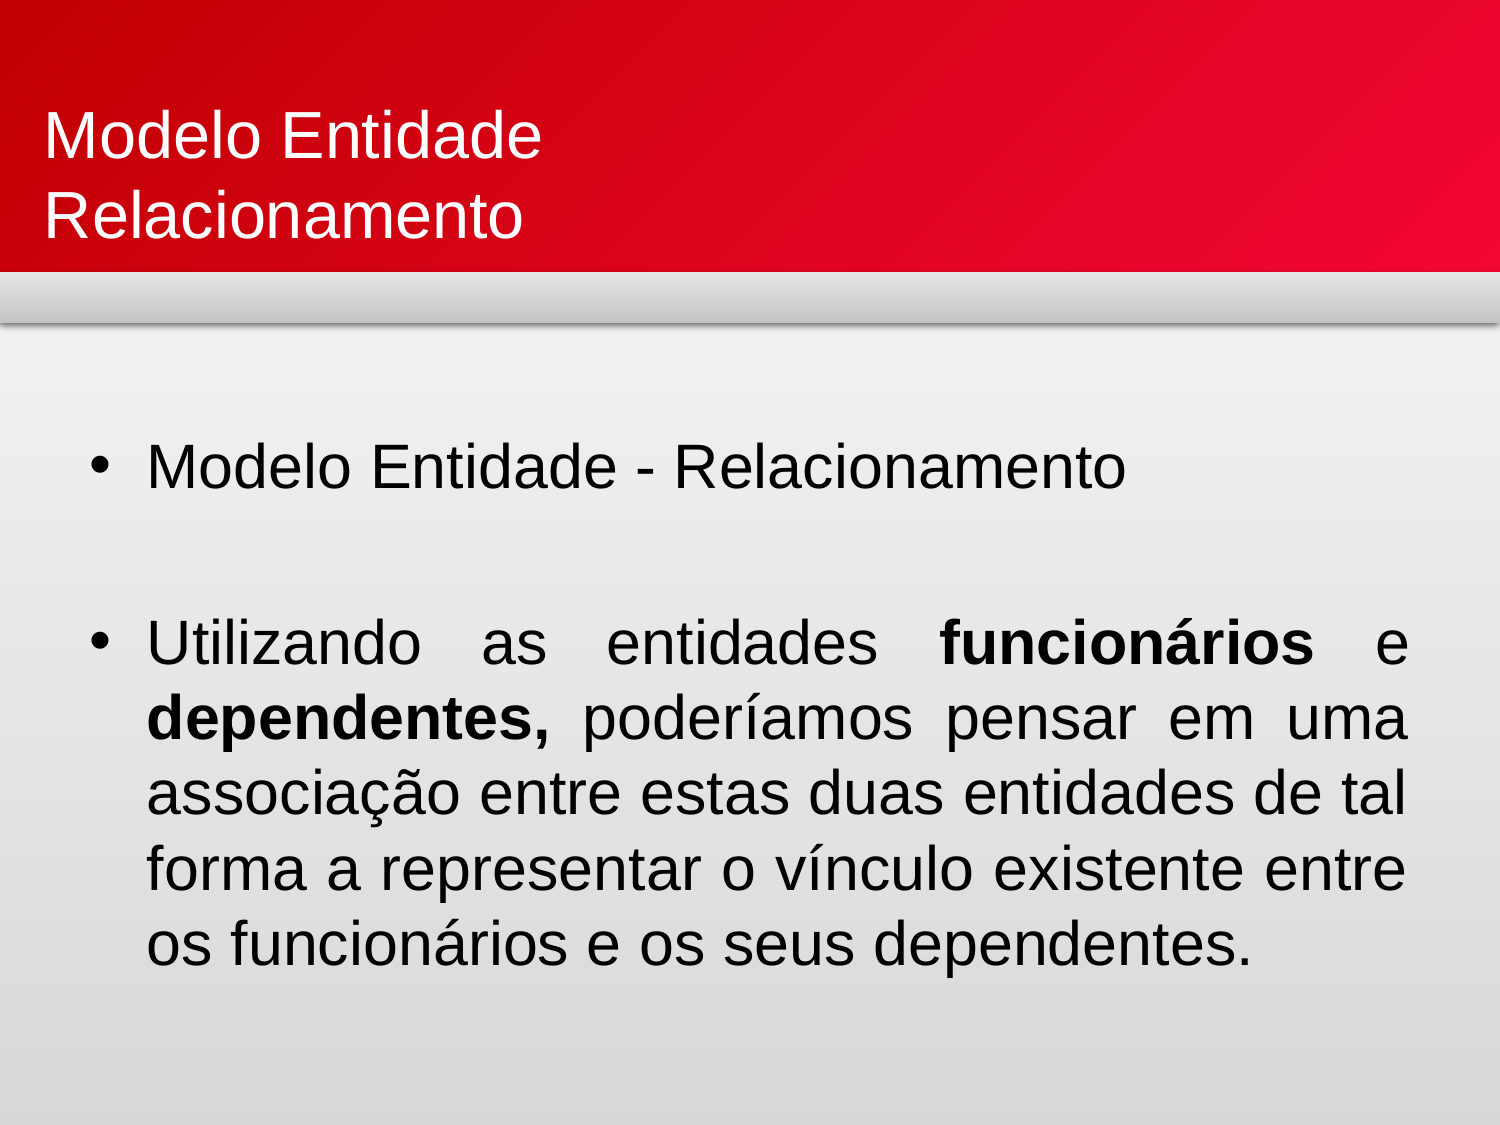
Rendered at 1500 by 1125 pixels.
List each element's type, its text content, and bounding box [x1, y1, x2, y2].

title Modelo Entidade Relacionamento [29, 84, 782, 177]
list Modelo Entidade - Relacionamento Utilizando as entidades funcionários e dependentes, poderíamos pensar em uma associação entre estas duas entidades de tal forma a representar o vínculo existente entre os funcionários e os seus dependentes. [75, 418, 1425, 1005]
